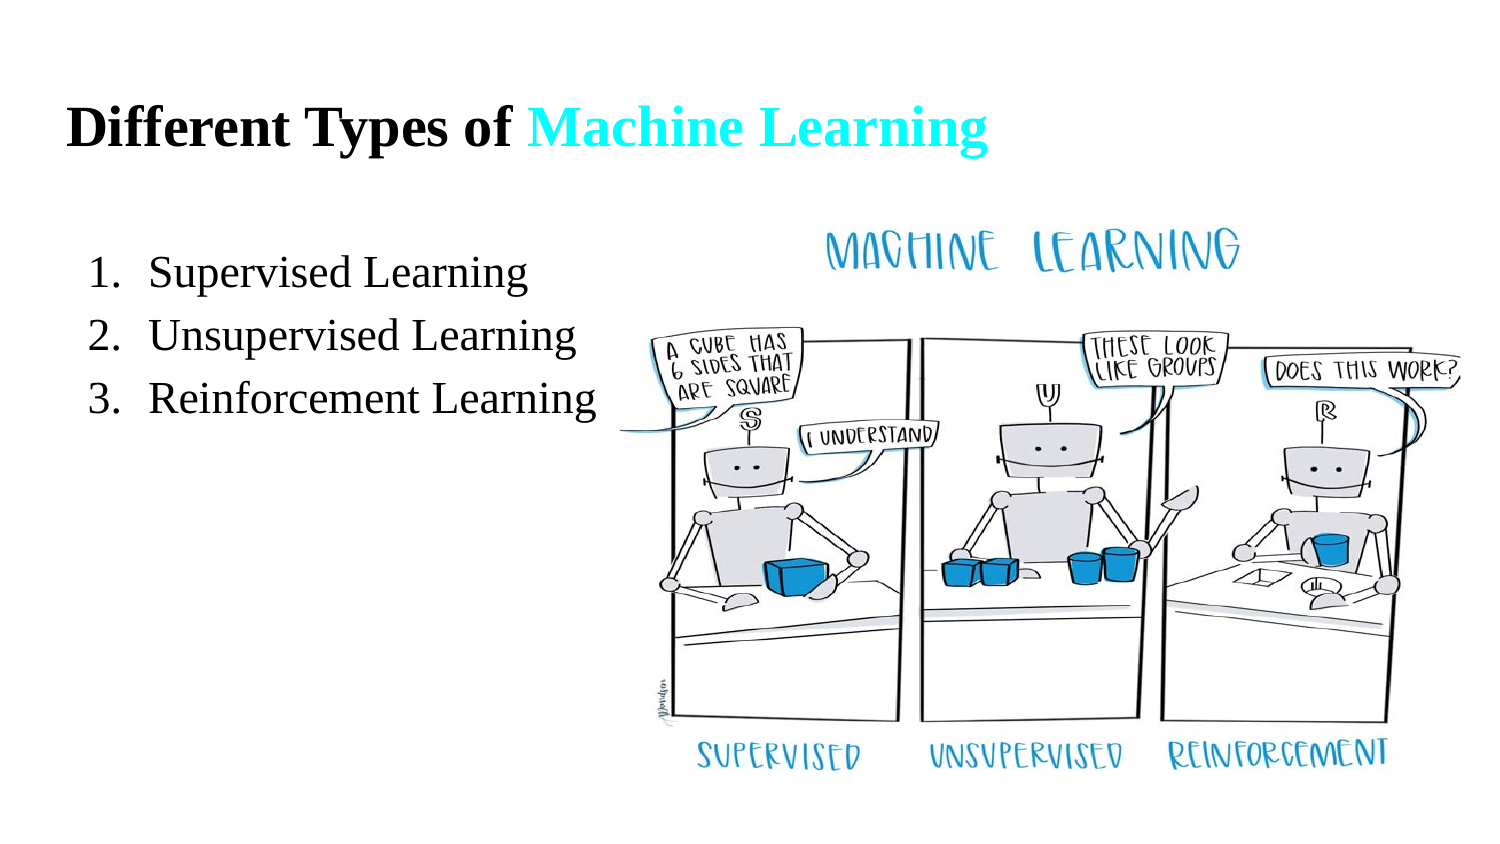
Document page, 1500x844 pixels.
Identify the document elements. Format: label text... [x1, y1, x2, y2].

picture [607, 210, 1461, 817]
title Different Types of Machine Learning [51, 72, 1449, 167]
list Supervised Learning Unsupervised Learning Reinforcement Learning [58, 218, 602, 422]
